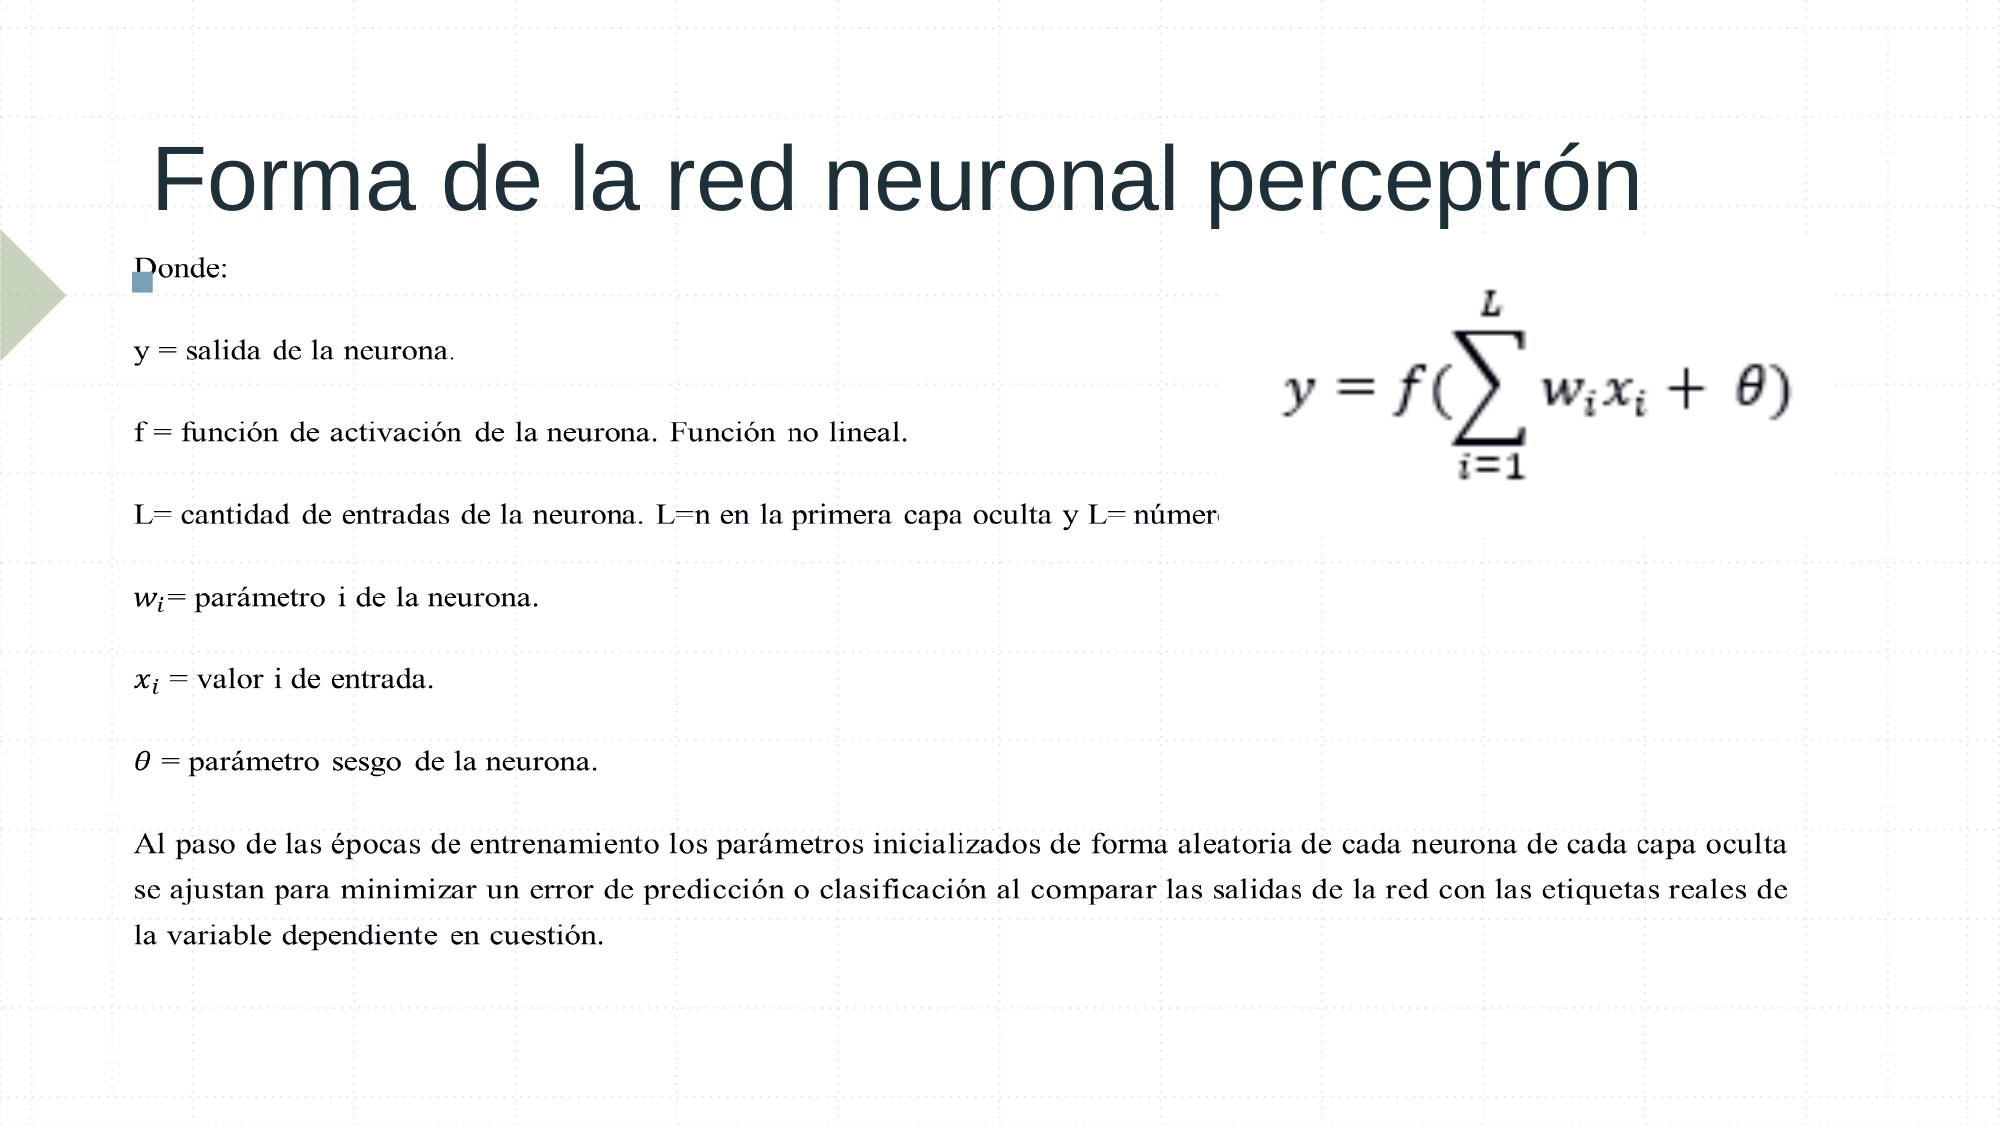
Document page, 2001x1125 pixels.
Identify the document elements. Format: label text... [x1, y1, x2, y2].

title Forma de la red neuronal perceptrón [136, 0, 1831, 236]
picture [1218, 236, 1831, 537]
list [113, 236, 1808, 969]
